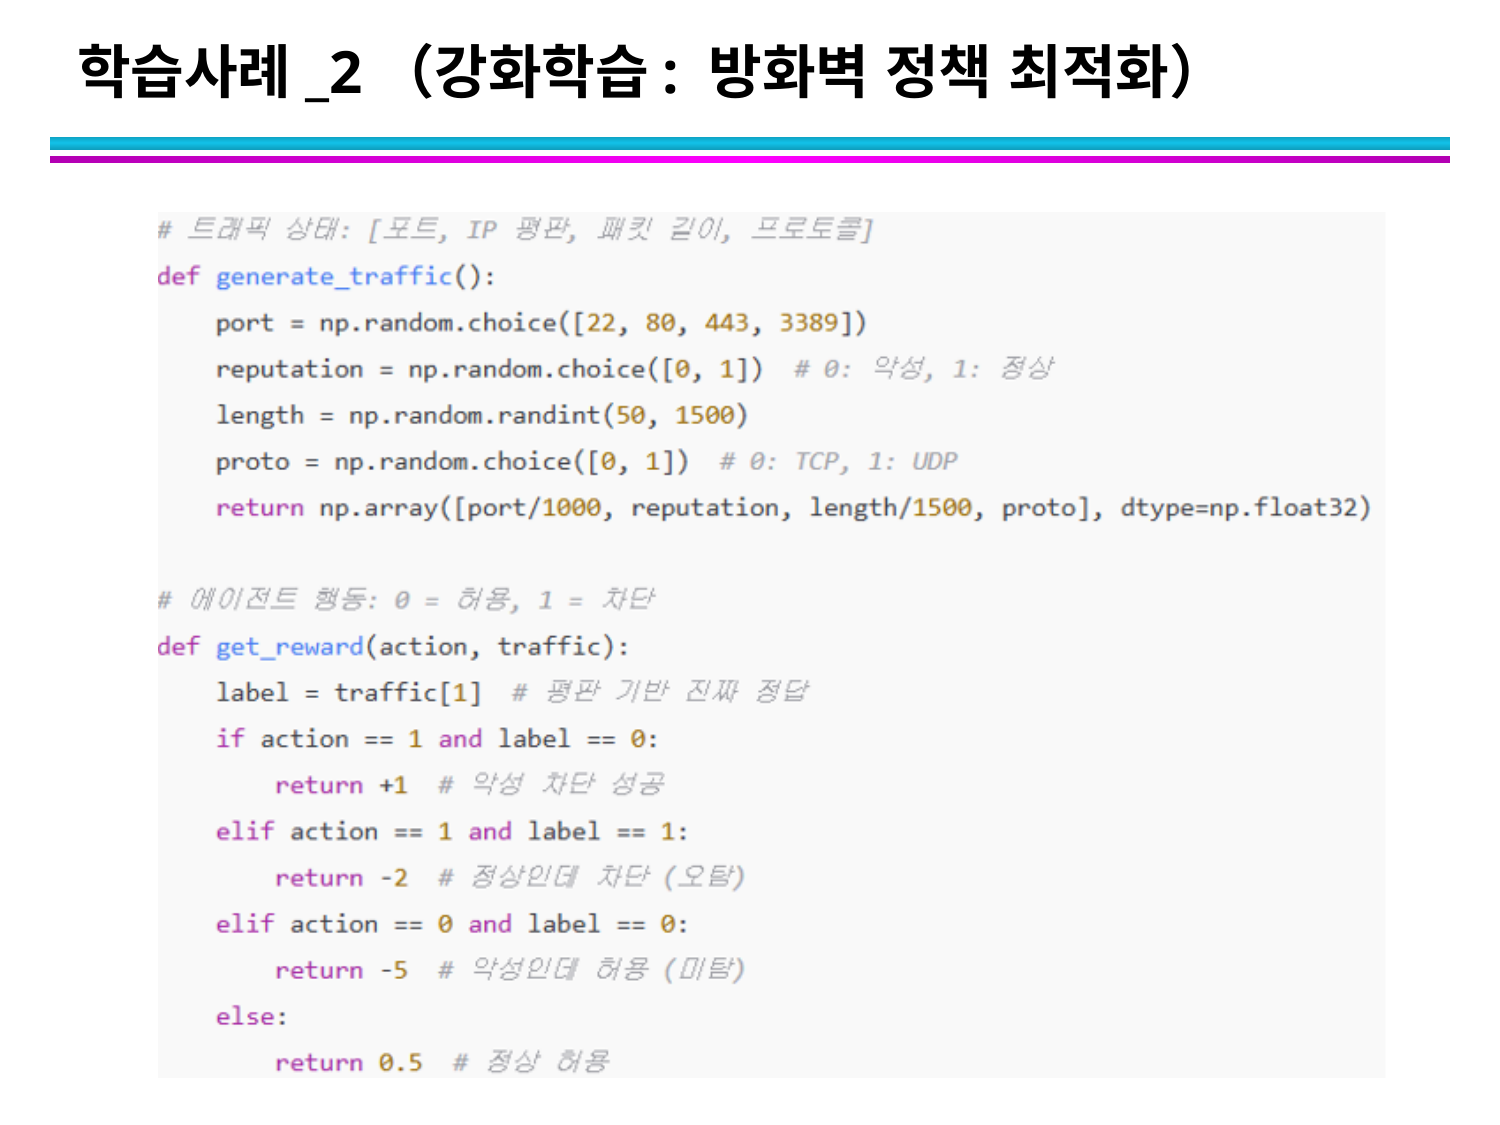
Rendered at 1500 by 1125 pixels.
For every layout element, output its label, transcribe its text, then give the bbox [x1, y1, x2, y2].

picture [157, 212, 1401, 1079]
title 학습사례_2（강화학습: 방화벽 정책 최적화） [62, 24, 1421, 113]
